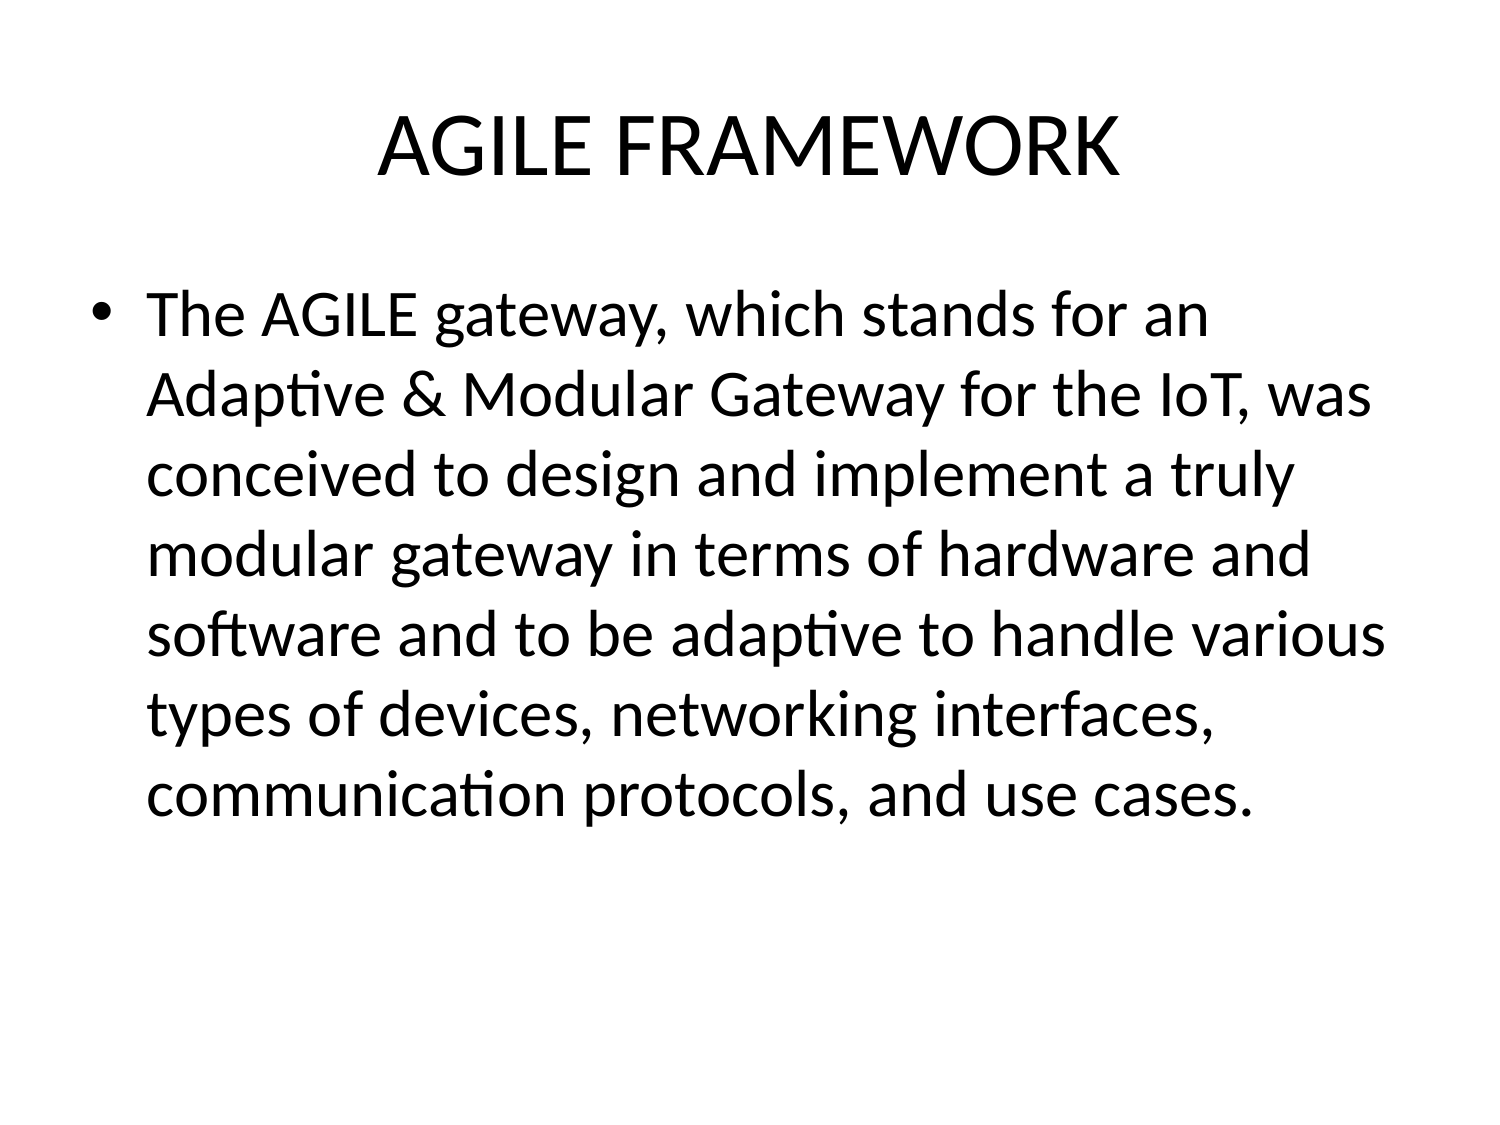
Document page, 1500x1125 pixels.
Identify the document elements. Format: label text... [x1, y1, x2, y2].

title AGILE FRAMEWORK [75, 45, 1425, 233]
list The AGILE gateway, which stands for an Adaptive & Modular Gateway for the IoT, was conceived to design and implement a truly modular gateway in terms of hardware and software and to be adaptive to handle various types of devices, networking interfaces, communication protocols, and use cases. [75, 262, 1425, 1005]
